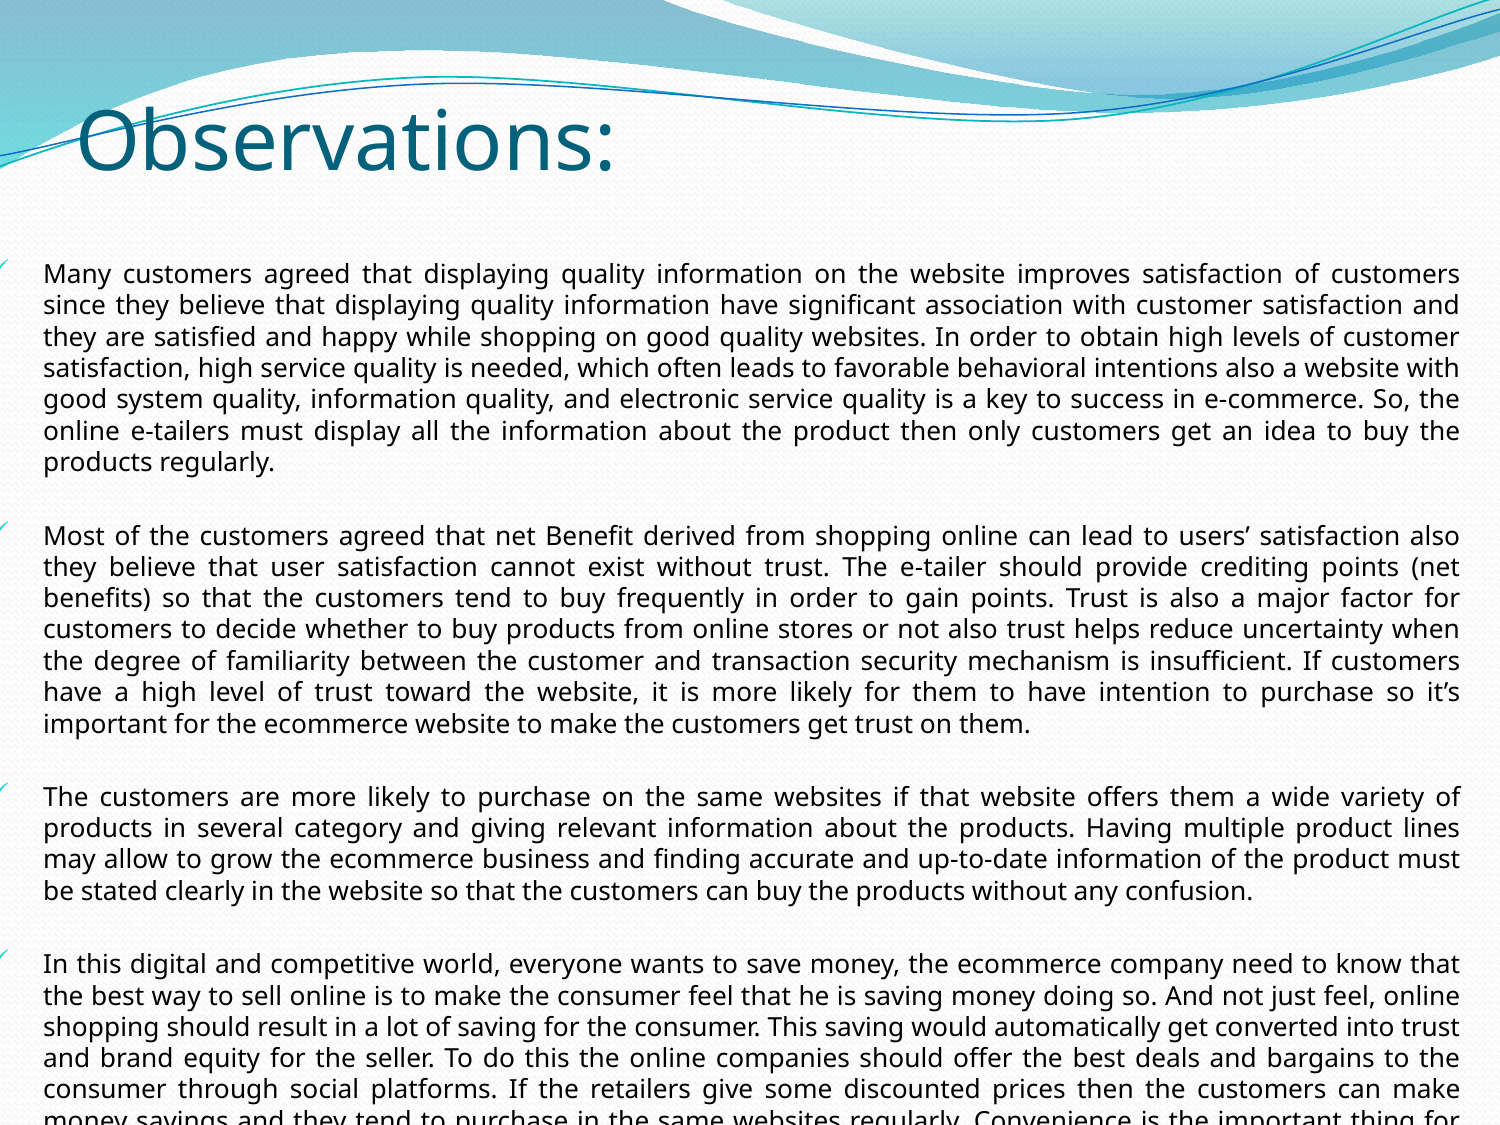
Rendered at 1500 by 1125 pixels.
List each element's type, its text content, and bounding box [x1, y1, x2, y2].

list Many customers agreed that displaying quality information on the website improves satisfaction of customers since they believe that displaying quality information have significant association with customer satisfaction and they are satisfied and happy while shopping on good quality websites. In order to obtain high levels of customer satisfaction, high service quality is needed, which often leads to favorable behavioral intentions also a website with good system quality, information quality, and electronic service quality is a key to success in e-commerce. So, the online e-tailers must display all the information about the product then only customers get an idea to buy the products regularly. Most of the customers agreed that net Benefit derived from shopping online can lead to users’ satisfaction also they believe that user satisfaction cannot exist without trust. The e-tailer should provide crediting points (net benefits) so that the customers tend to buy frequently in order to gain points. Trust is also a major factor for customers to decide whether to buy products from online stores or not also trust helps reduce uncertainty when the degree of familiarity between the customer and transaction security mechanism is insufficient. If customers have a high level of trust toward the website, it is more likely for them to have intention to purchase so it’s important for the ecommerce website to make the customers get trust on them. The customers are more likely to purchase on the same websites if that website offers them a wide variety of products in several category and giving relevant information about the products. Having multiple product lines may allow to grow the ecommerce business and finding accurate and up-to-date information of the product must be stated clearly in the website so that the customers can buy the products without any confusion. In this digital and competitive world, everyone wants to save money, the ecommerce company need to know that the best way to sell online is to make the consumer feel that he is saving money doing so. And not just feel, online shopping should result in a lot of saving for the consumer. This saving would automatically get converted into trust and brand equity for the seller. To do this the online companies should offer the best deals and bargains to the consumer through social platforms. If the retailers give some discounted prices then the customers can make money savings and they tend to purchase in the same websites regularly. Convenience is the important thing for ecommerce and most of the customers agreed with it. [0, 249, 1475, 1125]
title Observations: [75, 0, 1425, 188]
